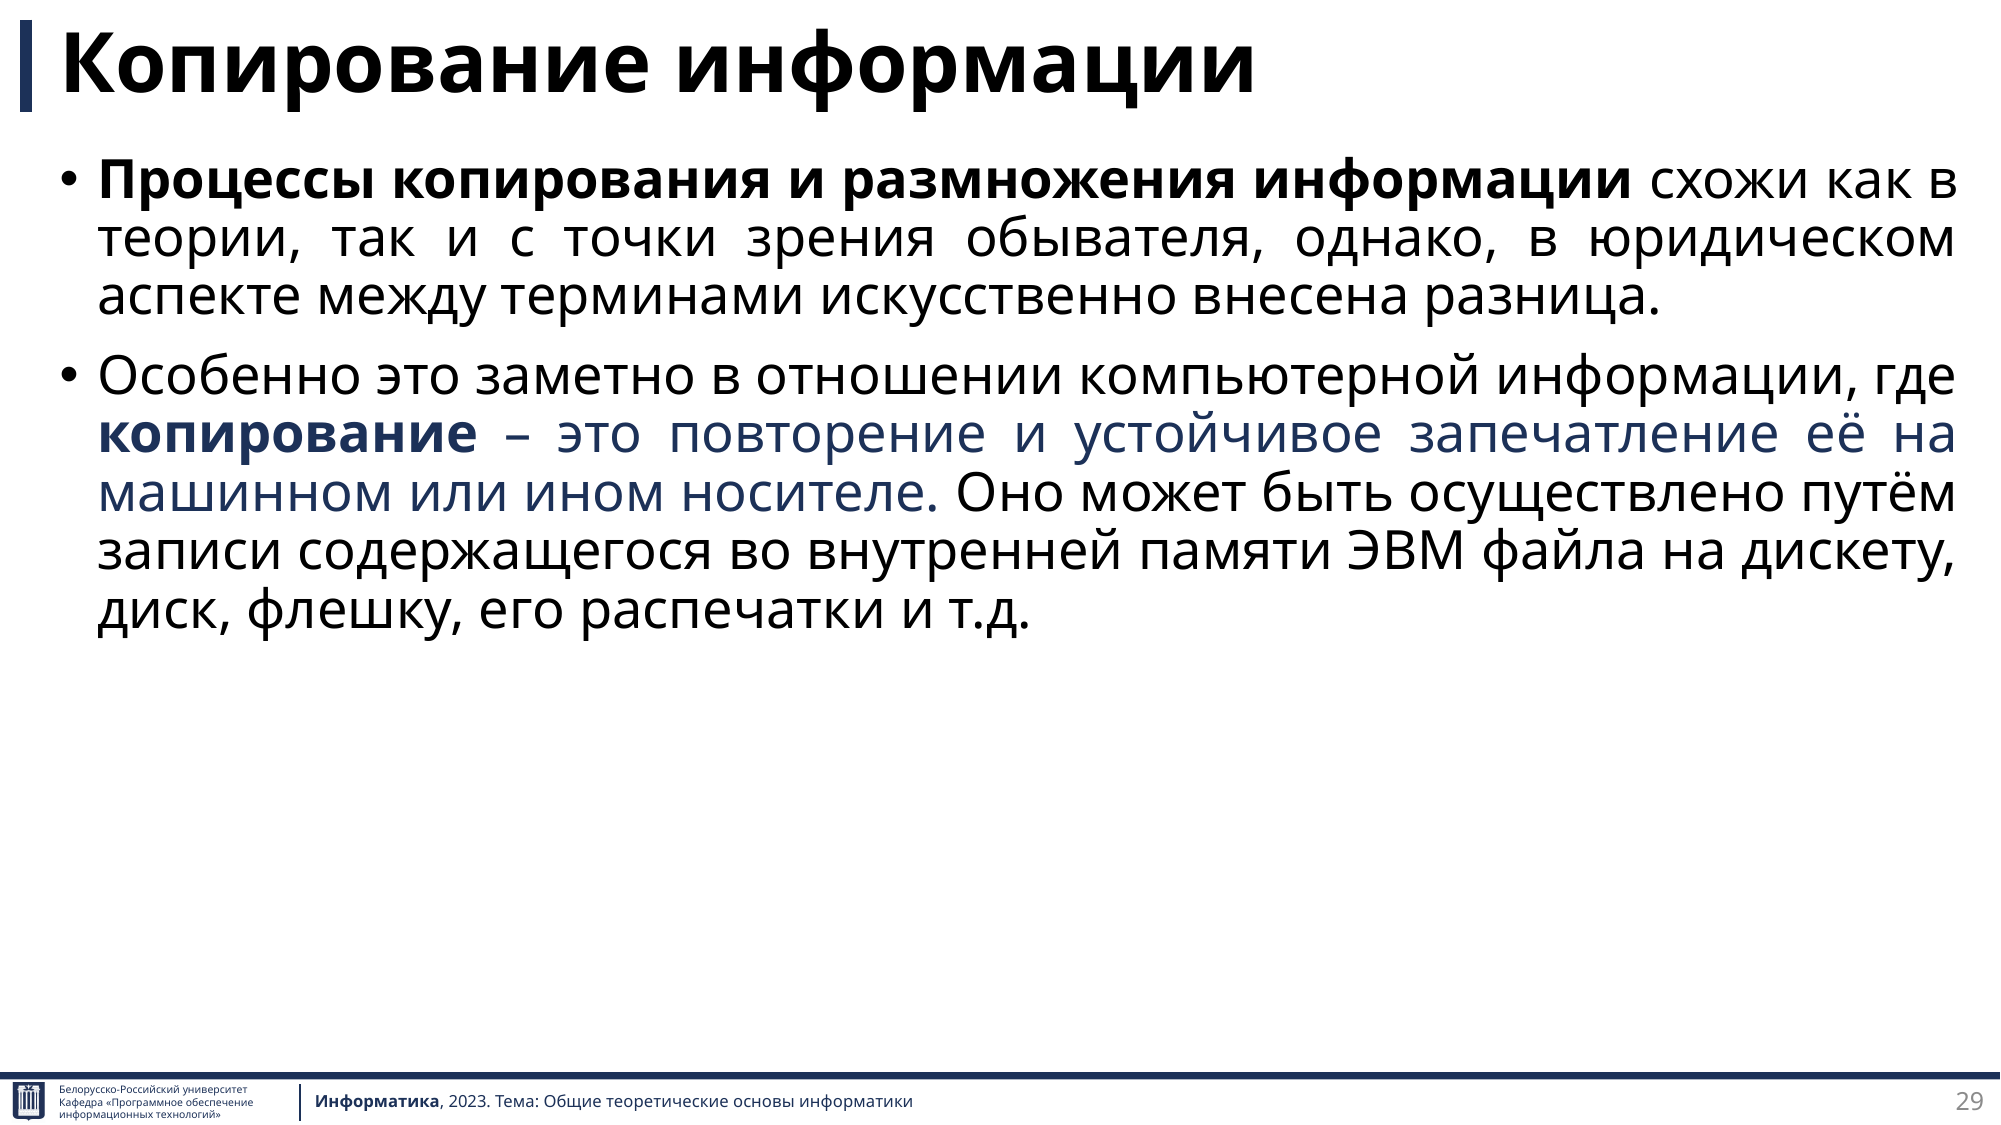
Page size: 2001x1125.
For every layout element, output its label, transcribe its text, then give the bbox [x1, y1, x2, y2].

slide_number 29 [1862, 1079, 2000, 1125]
title Копирование информации [44, 19, 1975, 112]
list Процессы копирования и размножения информации схожи как в теории, так и с точки зрения обывателя, однако, в юридическом аспекте между терминами искусственно внесена разница. Особенно это заметно в отношении компьютерной информации, где копирование – это повторение и устойчивое запечатление её на машинном или ином носителе. Оно может быть осуществлено путём записи содержащегося во внутренней памяти ЭВМ файла на дискету, диск, флешку, его распечатки и т.д. [44, 143, 1975, 1055]
picture [11, 1081, 46, 1123]
